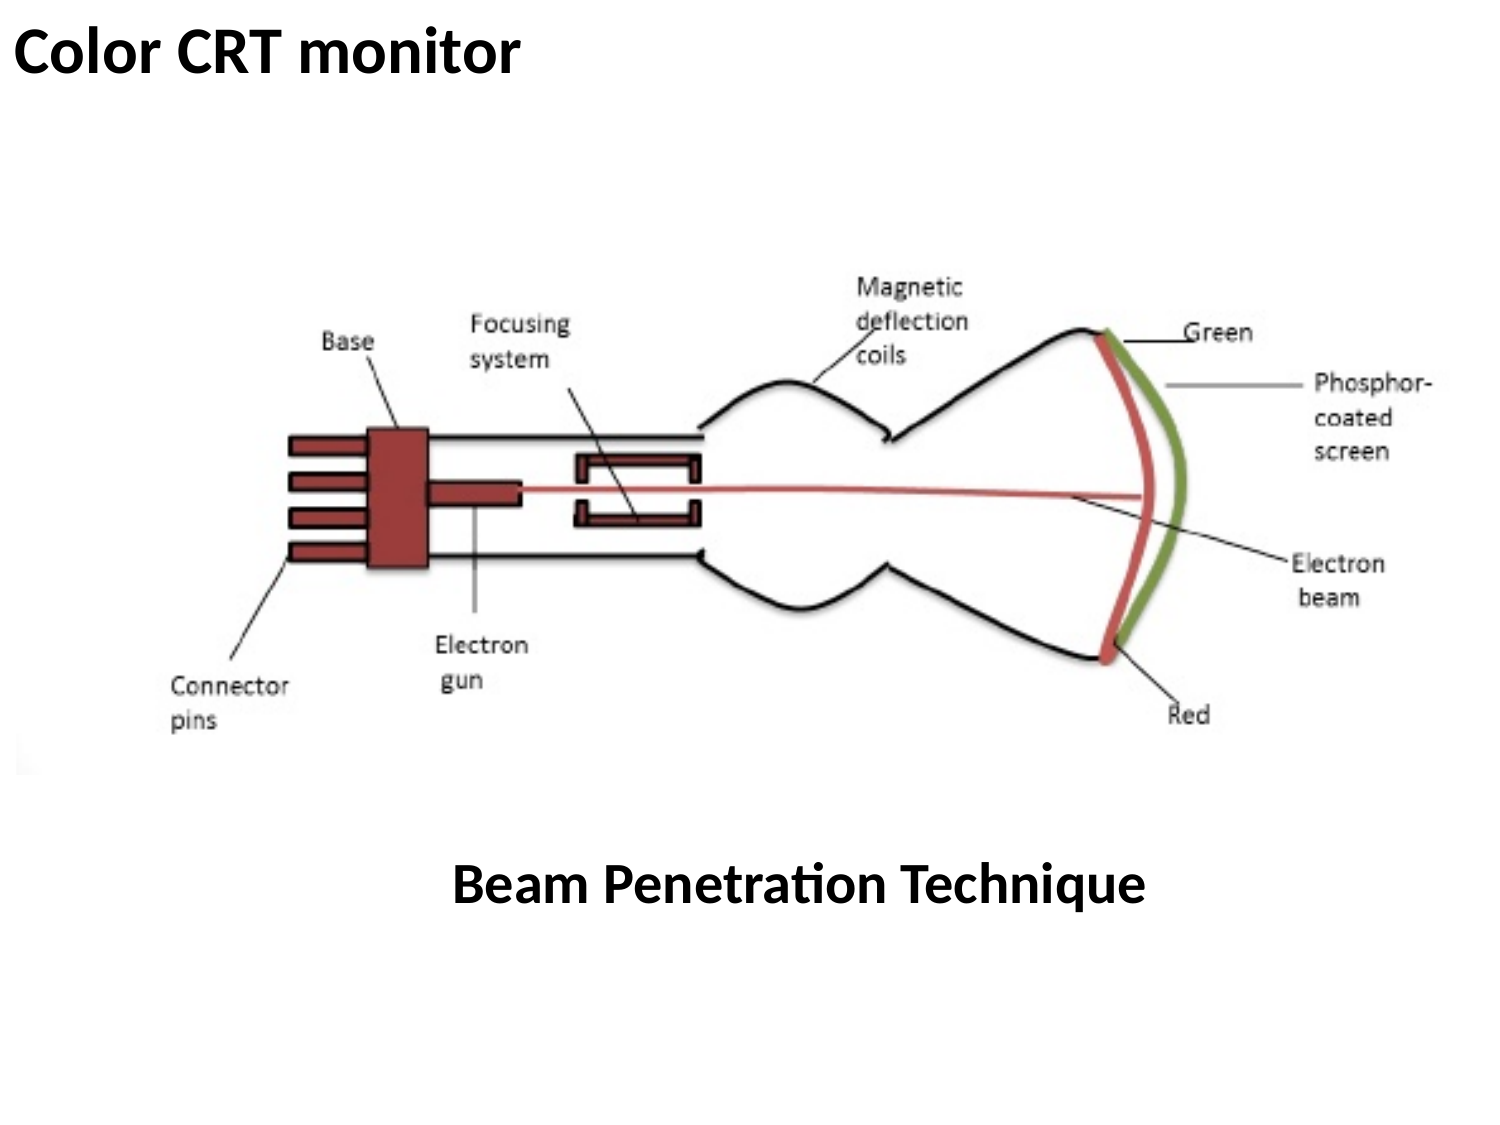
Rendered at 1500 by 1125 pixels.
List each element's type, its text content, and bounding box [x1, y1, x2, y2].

text_box Beam Penetration Technique [437, 837, 1300, 923]
picture [16, 249, 1451, 776]
text_box Color CRT monitor [0, 0, 1475, 95]
